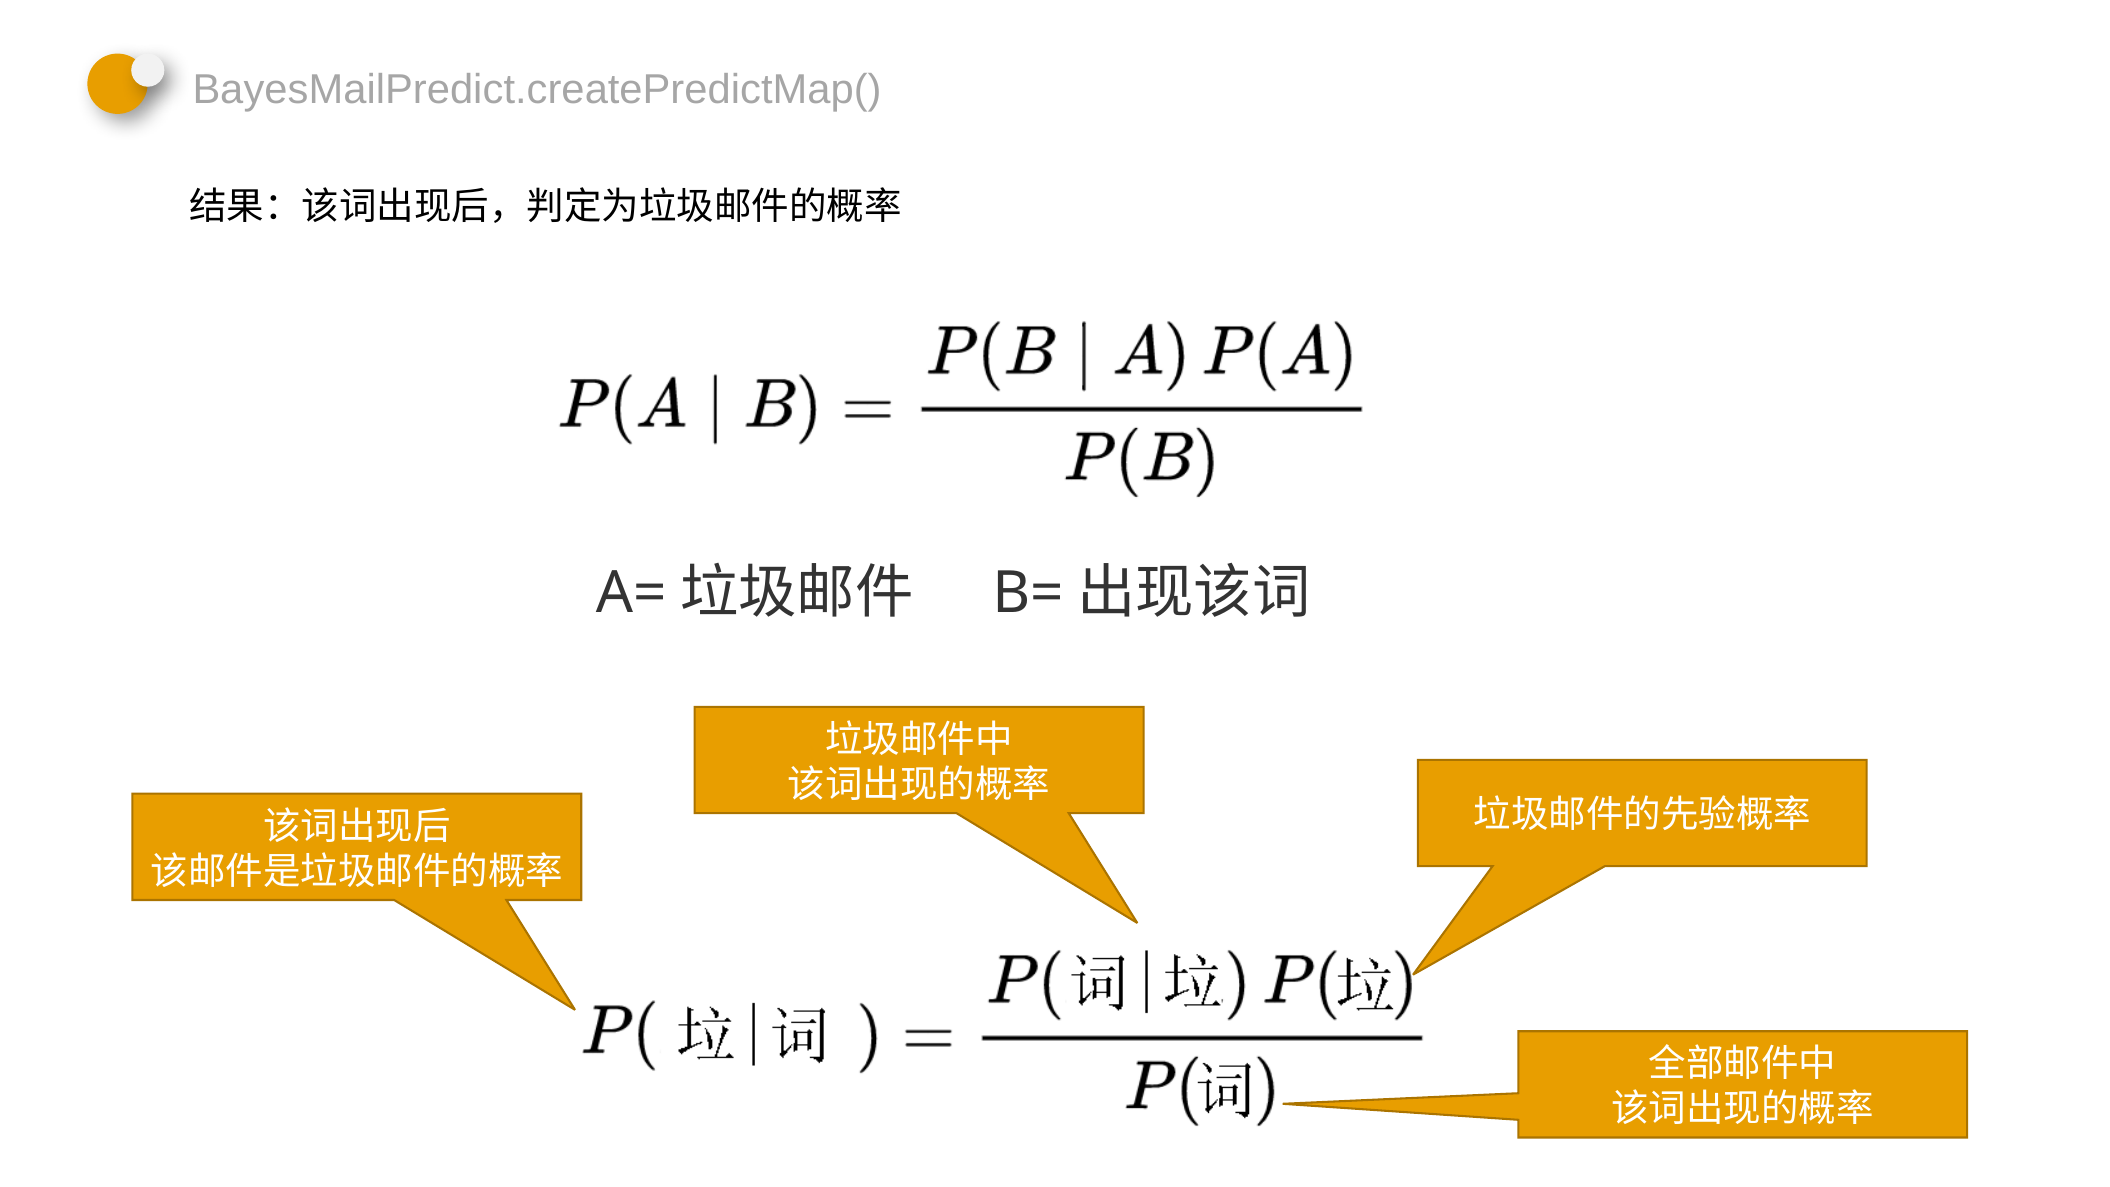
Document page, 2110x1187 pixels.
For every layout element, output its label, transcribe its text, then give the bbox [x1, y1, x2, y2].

picture [499, 269, 1369, 522]
picture [545, 888, 1452, 1172]
text_box BayesMailPredict.createPredictMap() [176, 53, 1244, 114]
text_box [130, 52, 166, 88]
text_box [86, 52, 142, 115]
text_box 结果：该词出现后，判定为垃圾邮件的概率 [174, 174, 917, 235]
text_box 垃圾邮件中 该词出现的概率 [693, 705, 1145, 888]
text_box 全部邮件中 该词出现的概率 [1452, 1030, 1969, 1139]
text_box 该词出现后 该邮件是垃圾邮件的概率 [131, 792, 583, 993]
text_box A=垃圾邮件 B=出现该词 [581, 547, 1408, 632]
text_box 垃圾邮件的先验概率 [1416, 758, 1868, 954]
